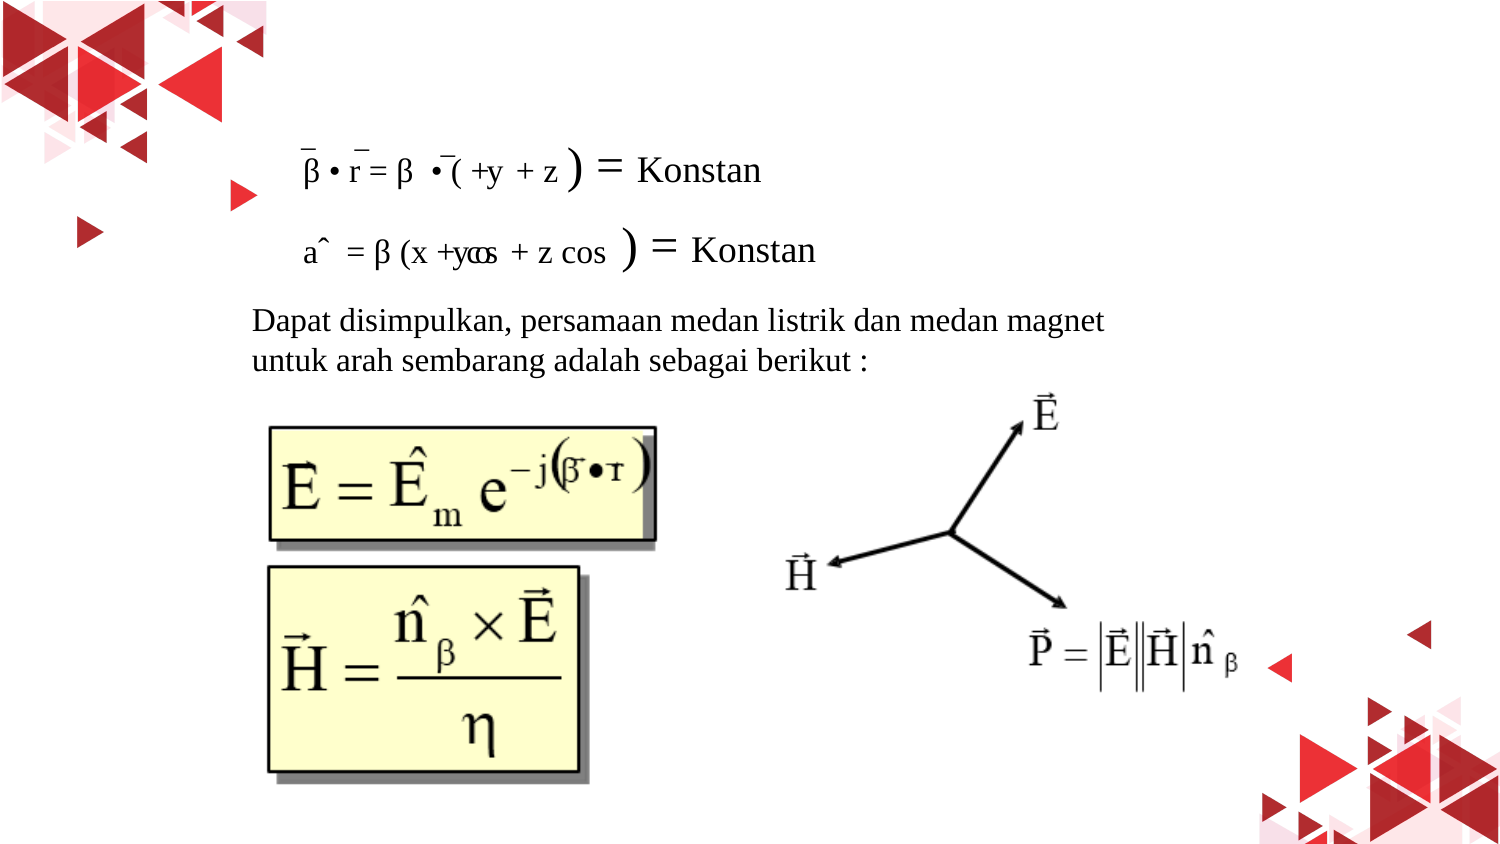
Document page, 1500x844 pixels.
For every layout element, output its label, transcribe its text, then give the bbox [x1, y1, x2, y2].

text_box ‒ [406, 119, 471, 177]
picture [750, 386, 1500, 844]
text_box ‒ [267, 112, 320, 170]
text_box Dapat disimpulkan, persamaan medan listrik dan medan magnet untuk arah sembarang adalah sebagai berikut : [237, 291, 1200, 386]
picture [1, 1, 291, 278]
picture [258, 420, 687, 786]
text_box ‒ [320, 112, 385, 171]
